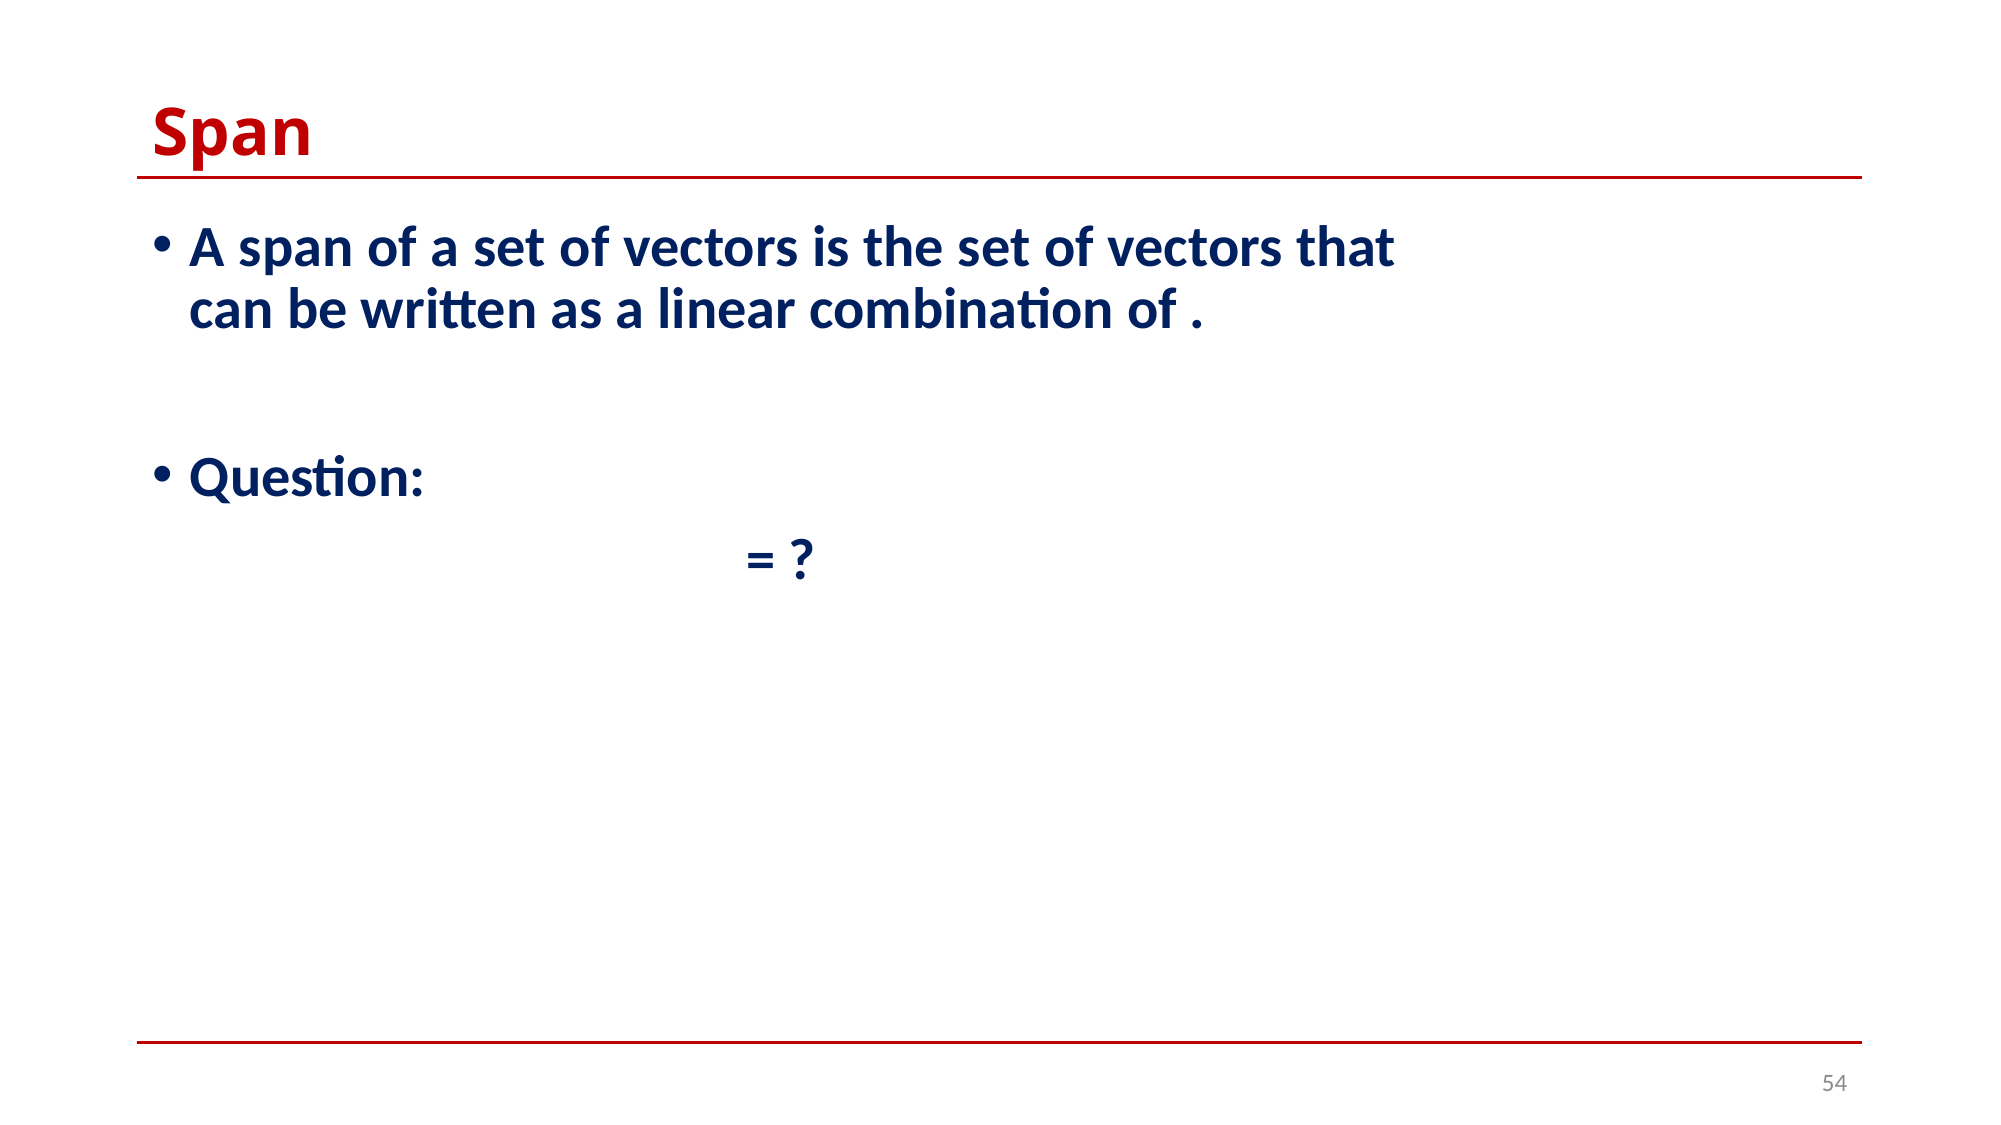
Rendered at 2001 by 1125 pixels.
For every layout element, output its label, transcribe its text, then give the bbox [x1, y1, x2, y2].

title Span [137, 90, 1863, 178]
slide_number 54 [1412, 1051, 1863, 1111]
